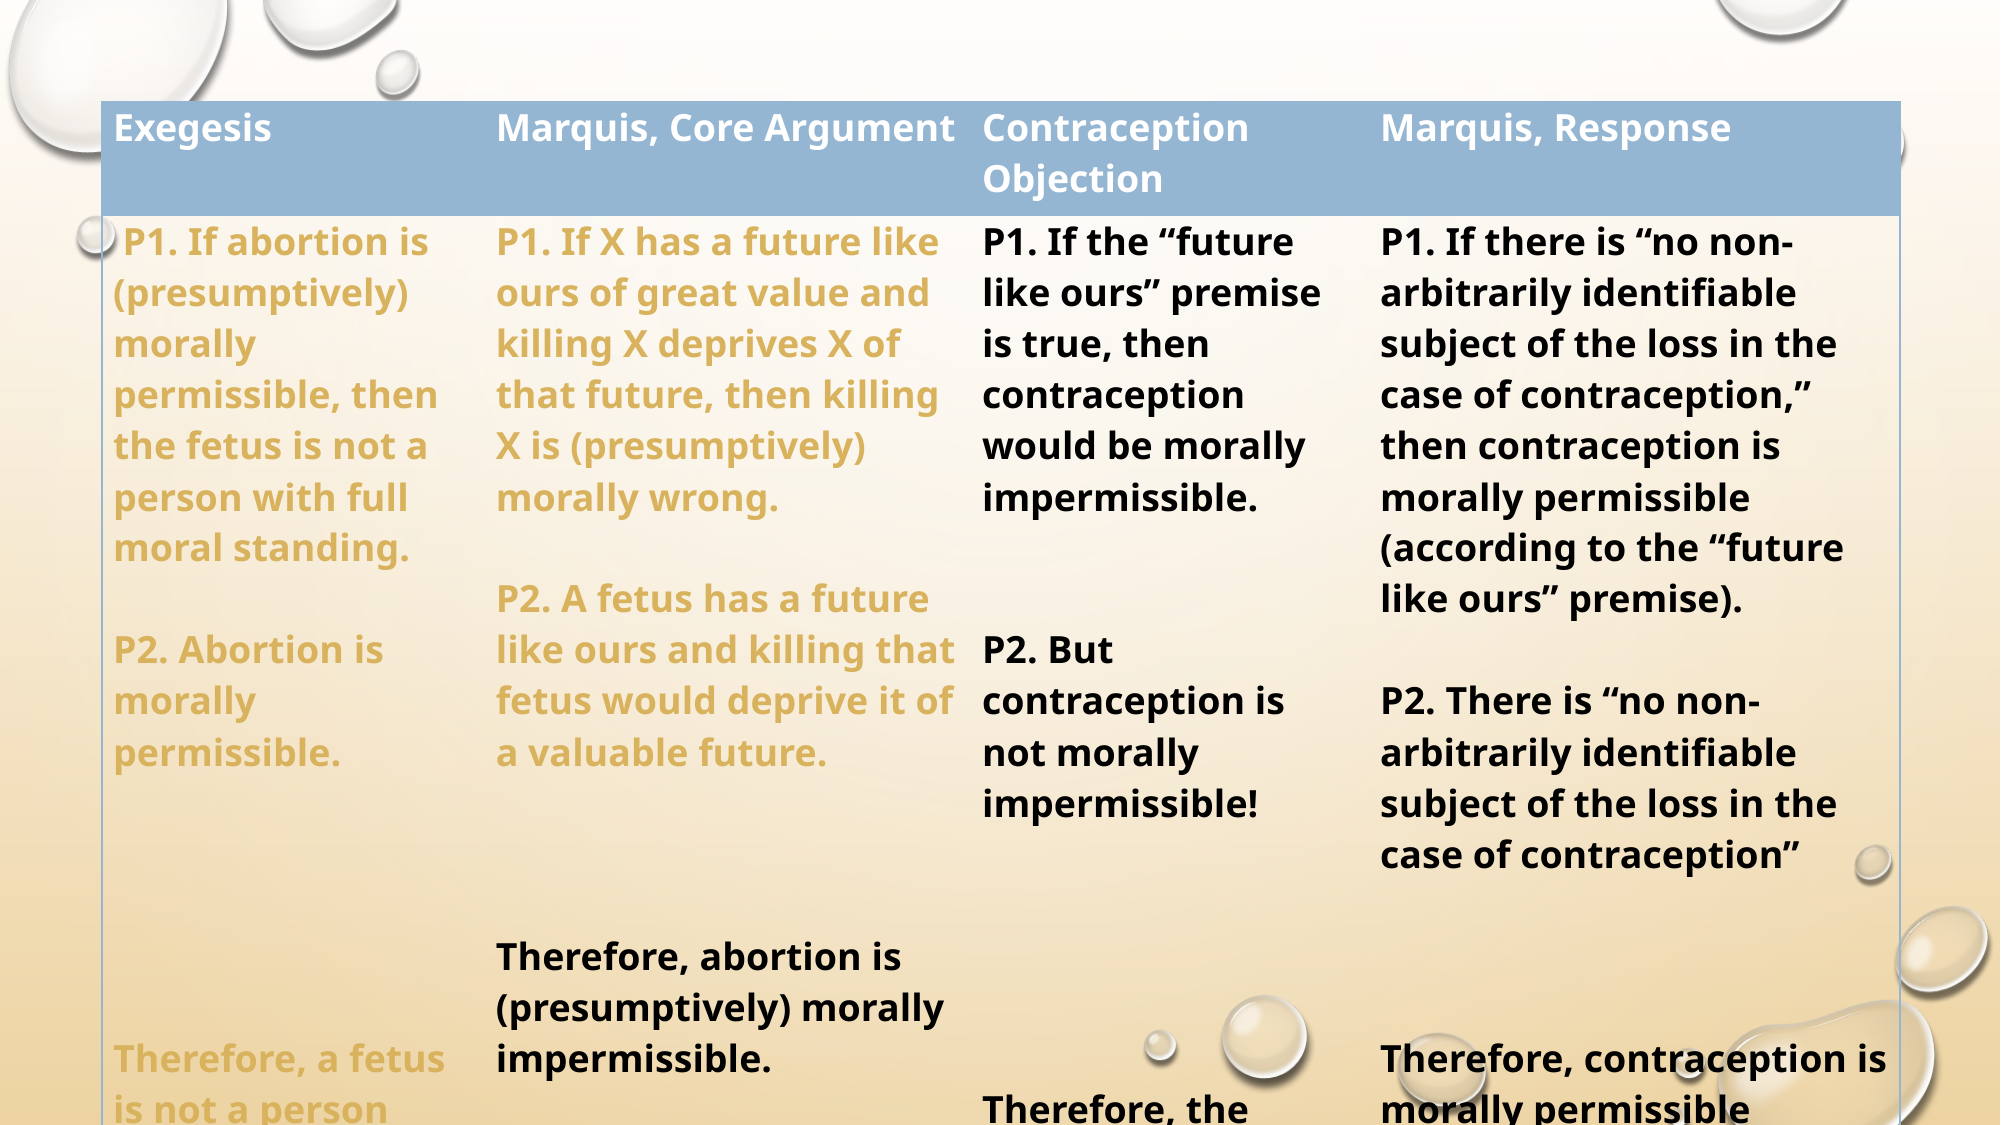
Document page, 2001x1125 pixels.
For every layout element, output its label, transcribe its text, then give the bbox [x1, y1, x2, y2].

table_cell P1. If abortion is (presumptively) morally permissible, then the fetus is not a person with full moral standing. P2. Abortion is morally permissible. Therefore, a fetus is not a person with full moral standing. [103, 216, 485, 1125]
table_cell P1. If the “future like ours” premise is true, then contraception would be morally impermissible. P2. But contraception is not morally impermissible! Therefore, the “future like ours” premise is false. [971, 216, 1369, 1125]
table_cell P1. If there is “no non-arbitrarily identifiable subject of the loss in the case of contraception,” then contraception is morally permissible (according to the “future like ours” premise). P2. There is “no non-arbitrarily identifiable subject of the loss in the case of contraception” Therefore, contraception is morally permissible (according to the “future like ours” premise). [1369, 216, 1899, 1125]
table_cell P1. If X has a future like ours of great value and killing X deprives X of that future, then killing X is (presumptively) morally wrong. P2. A fetus has a future like ours and killing that fetus would deprive it of a valuable future. Therefore, abortion is (presumptively) morally impermissible. [485, 216, 971, 1125]
table_header Contraception Objection [971, 103, 1369, 216]
table_header Marquis, Response [1369, 103, 1899, 216]
picture [0, 0, 2000, 1125]
table_header Marquis, Core Argument [485, 103, 971, 216]
table_header Exegesis [103, 103, 485, 216]
